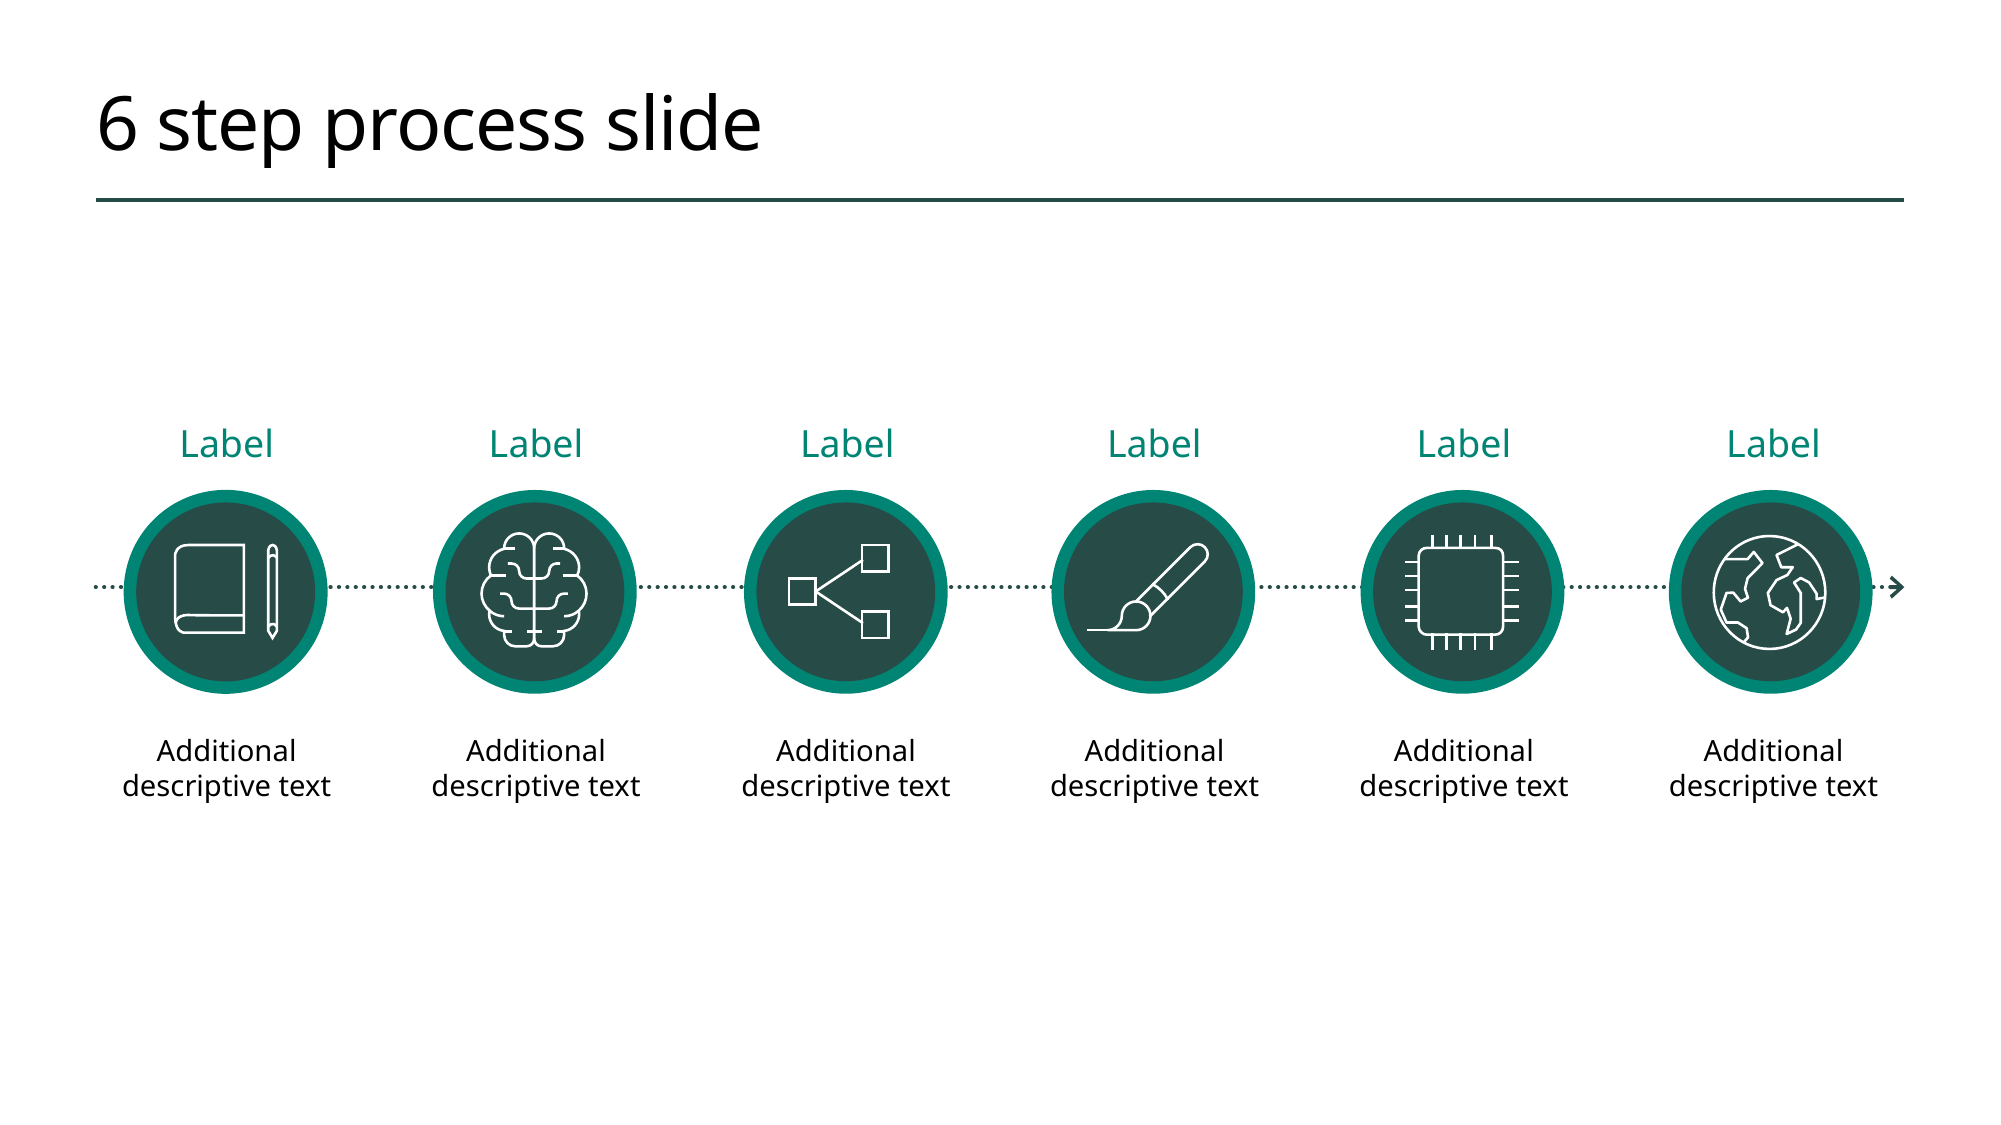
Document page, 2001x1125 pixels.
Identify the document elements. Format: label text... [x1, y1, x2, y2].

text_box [123, 489, 328, 695]
text_box Label [716, 419, 979, 465]
text_box Label [95, 419, 358, 465]
text_box Label [1023, 419, 1286, 465]
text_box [743, 489, 948, 694]
text_box Additional descriptive text [714, 731, 978, 802]
text_box Label [1333, 419, 1595, 465]
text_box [432, 489, 637, 694]
text_box Additional descriptive text [95, 731, 358, 802]
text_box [1668, 489, 1873, 694]
text_box Additional descriptive text [405, 731, 667, 802]
text_box Additional descriptive text [1333, 731, 1595, 802]
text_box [1051, 489, 1256, 694]
title 6 step process slide [96, 75, 1904, 166]
text_box Additional descriptive text [1642, 731, 1905, 802]
text_box Label [405, 419, 667, 465]
text_box Additional descriptive text [1023, 731, 1286, 802]
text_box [1360, 489, 1565, 694]
text_box Label [1642, 419, 1905, 465]
